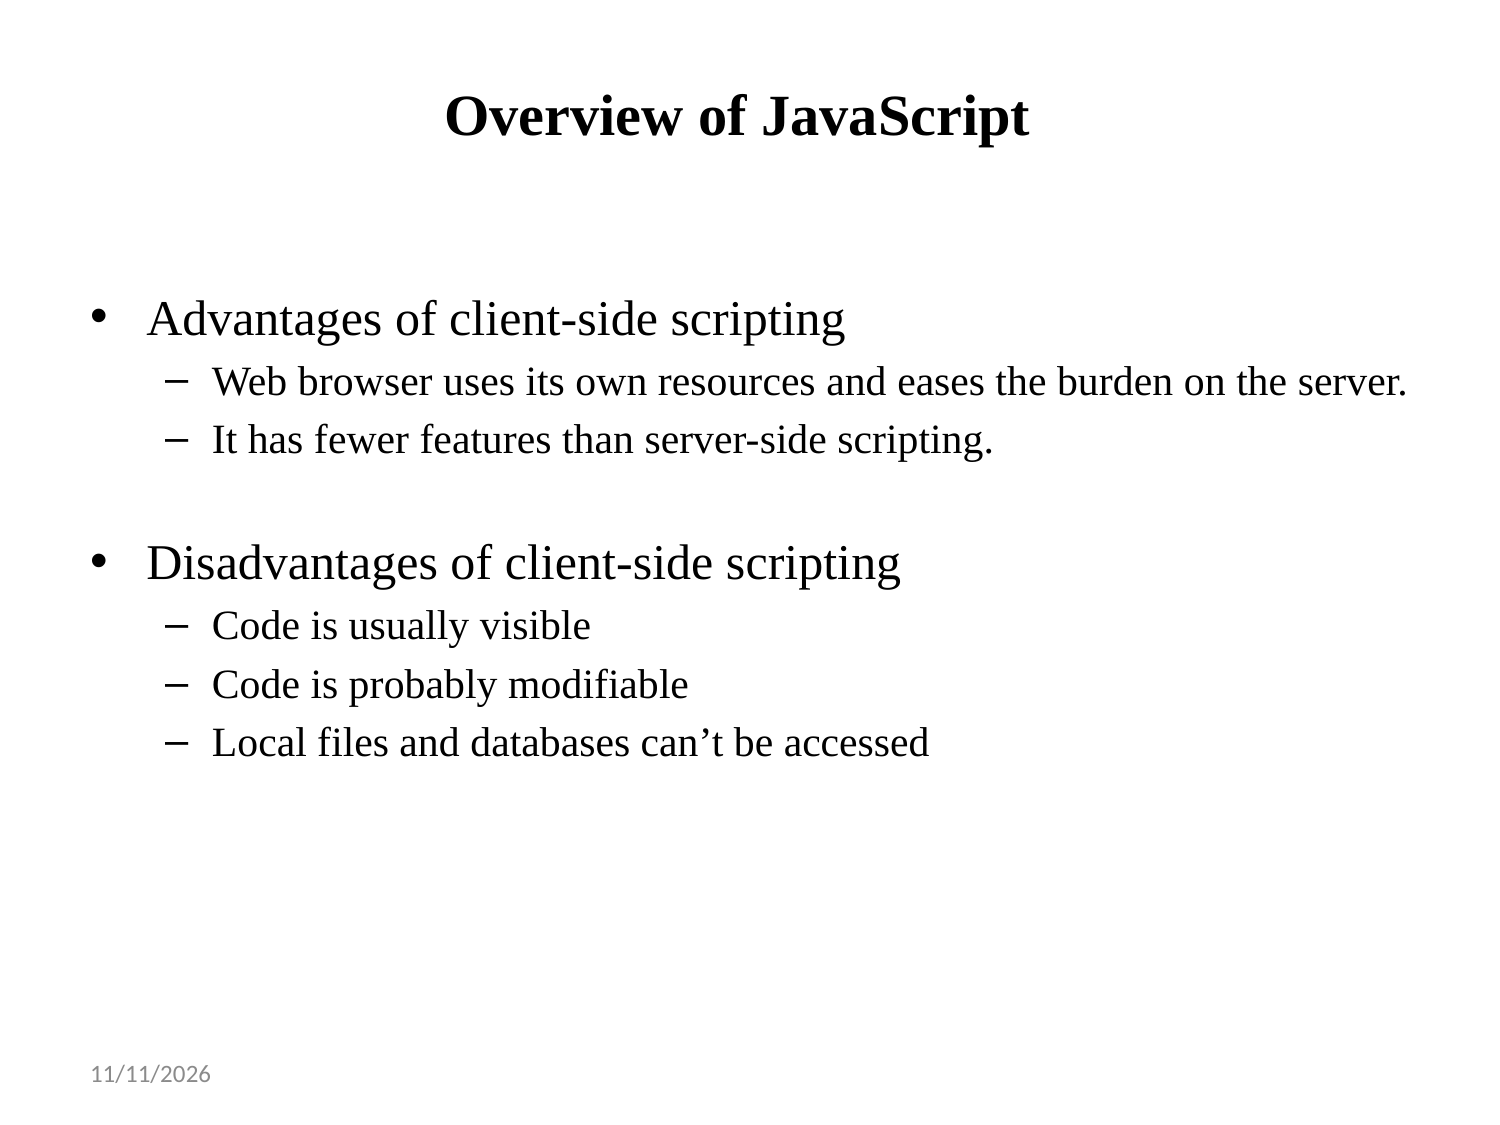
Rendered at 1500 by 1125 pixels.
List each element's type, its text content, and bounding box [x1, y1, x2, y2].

title Overview of JavaScript [62, 37, 1413, 188]
list Advantages of client-side scripting Web browser uses its own resources and eases the burden on the server. It has fewer features than server-side scripting. Disadvantages of client-side scripting Code is usually visible Code is probably modifiable Local files and databases can’t be accessed [75, 207, 1425, 975]
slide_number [75, 1042, 425, 1103]
